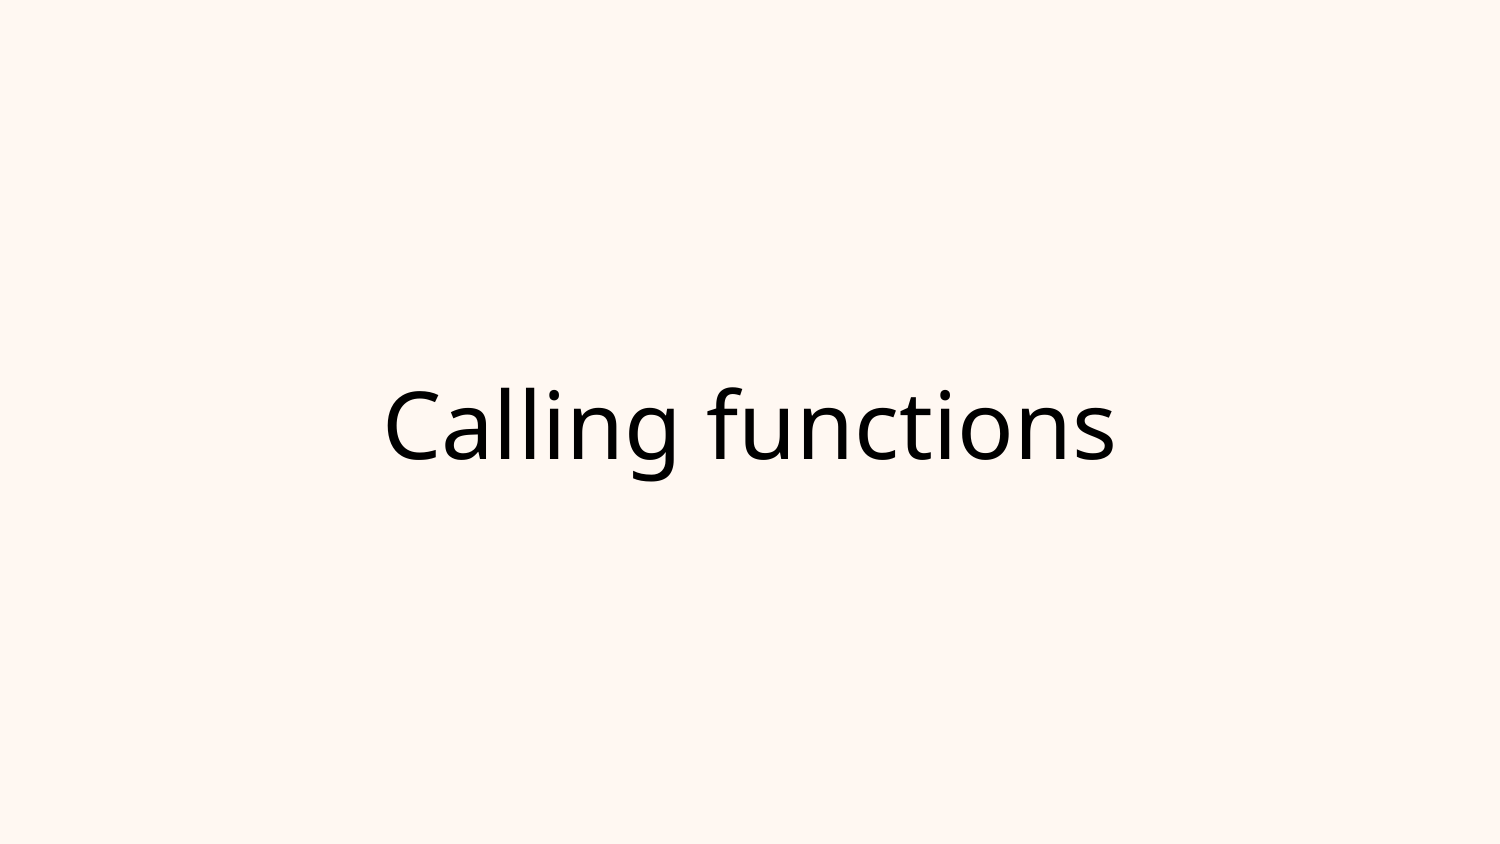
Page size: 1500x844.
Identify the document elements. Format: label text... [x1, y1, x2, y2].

title Calling functions [51, 352, 1449, 491]
